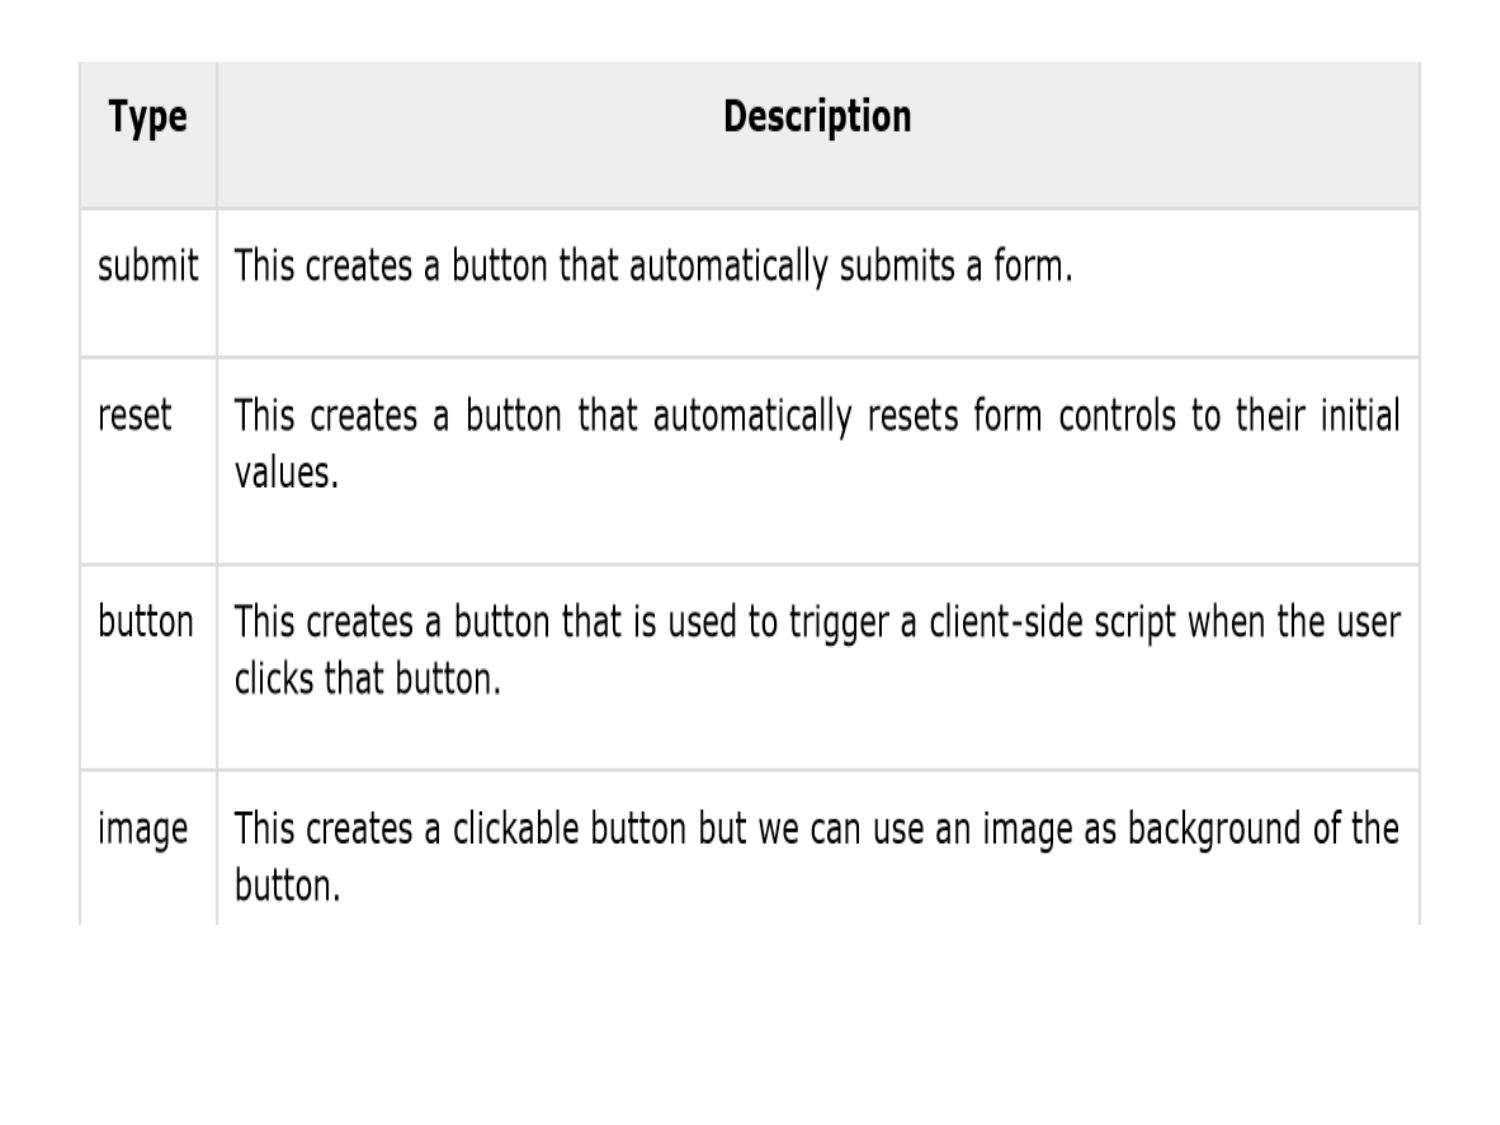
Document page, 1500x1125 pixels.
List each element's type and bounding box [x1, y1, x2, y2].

list [74, 62, 1426, 925]
